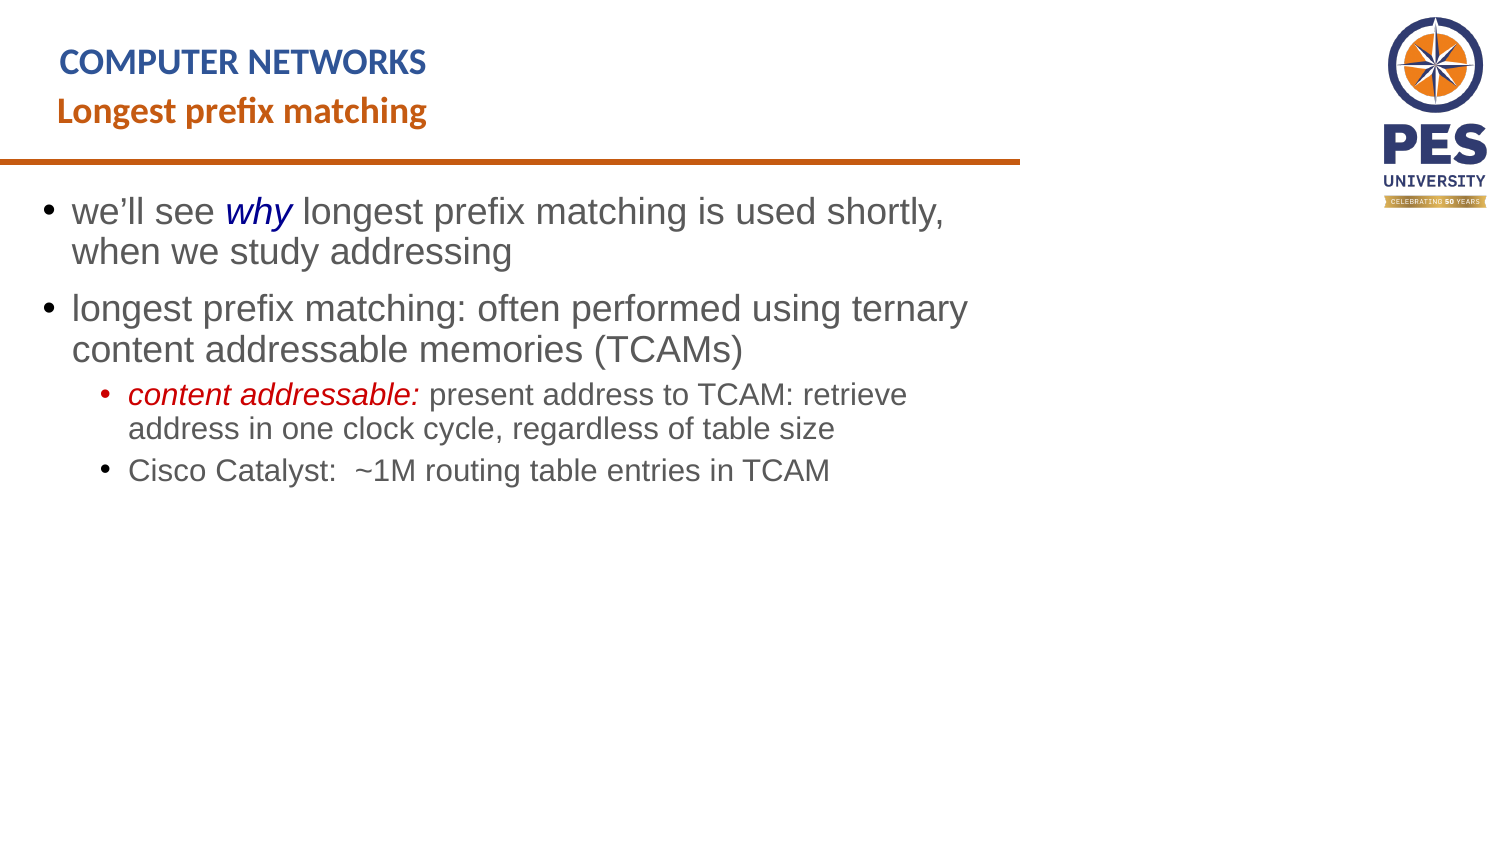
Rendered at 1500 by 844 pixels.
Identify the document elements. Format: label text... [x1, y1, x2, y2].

picture [1384, 17, 1488, 208]
list we’ll see why longest prefix matching is used shortly, when we study addressing longest prefix matching: often performed using ternary content addressable memories (TCAMs) content addressable: present address to TCAM: retrieve address in one clock cycle, regardless of table size Cisco Catalyst: ~1M routing table entries in TCAM [31, 186, 1030, 722]
text_box COMPUTER NETWORKS [48, 31, 971, 80]
text_box Longest prefix matching [45, 80, 1030, 137]
